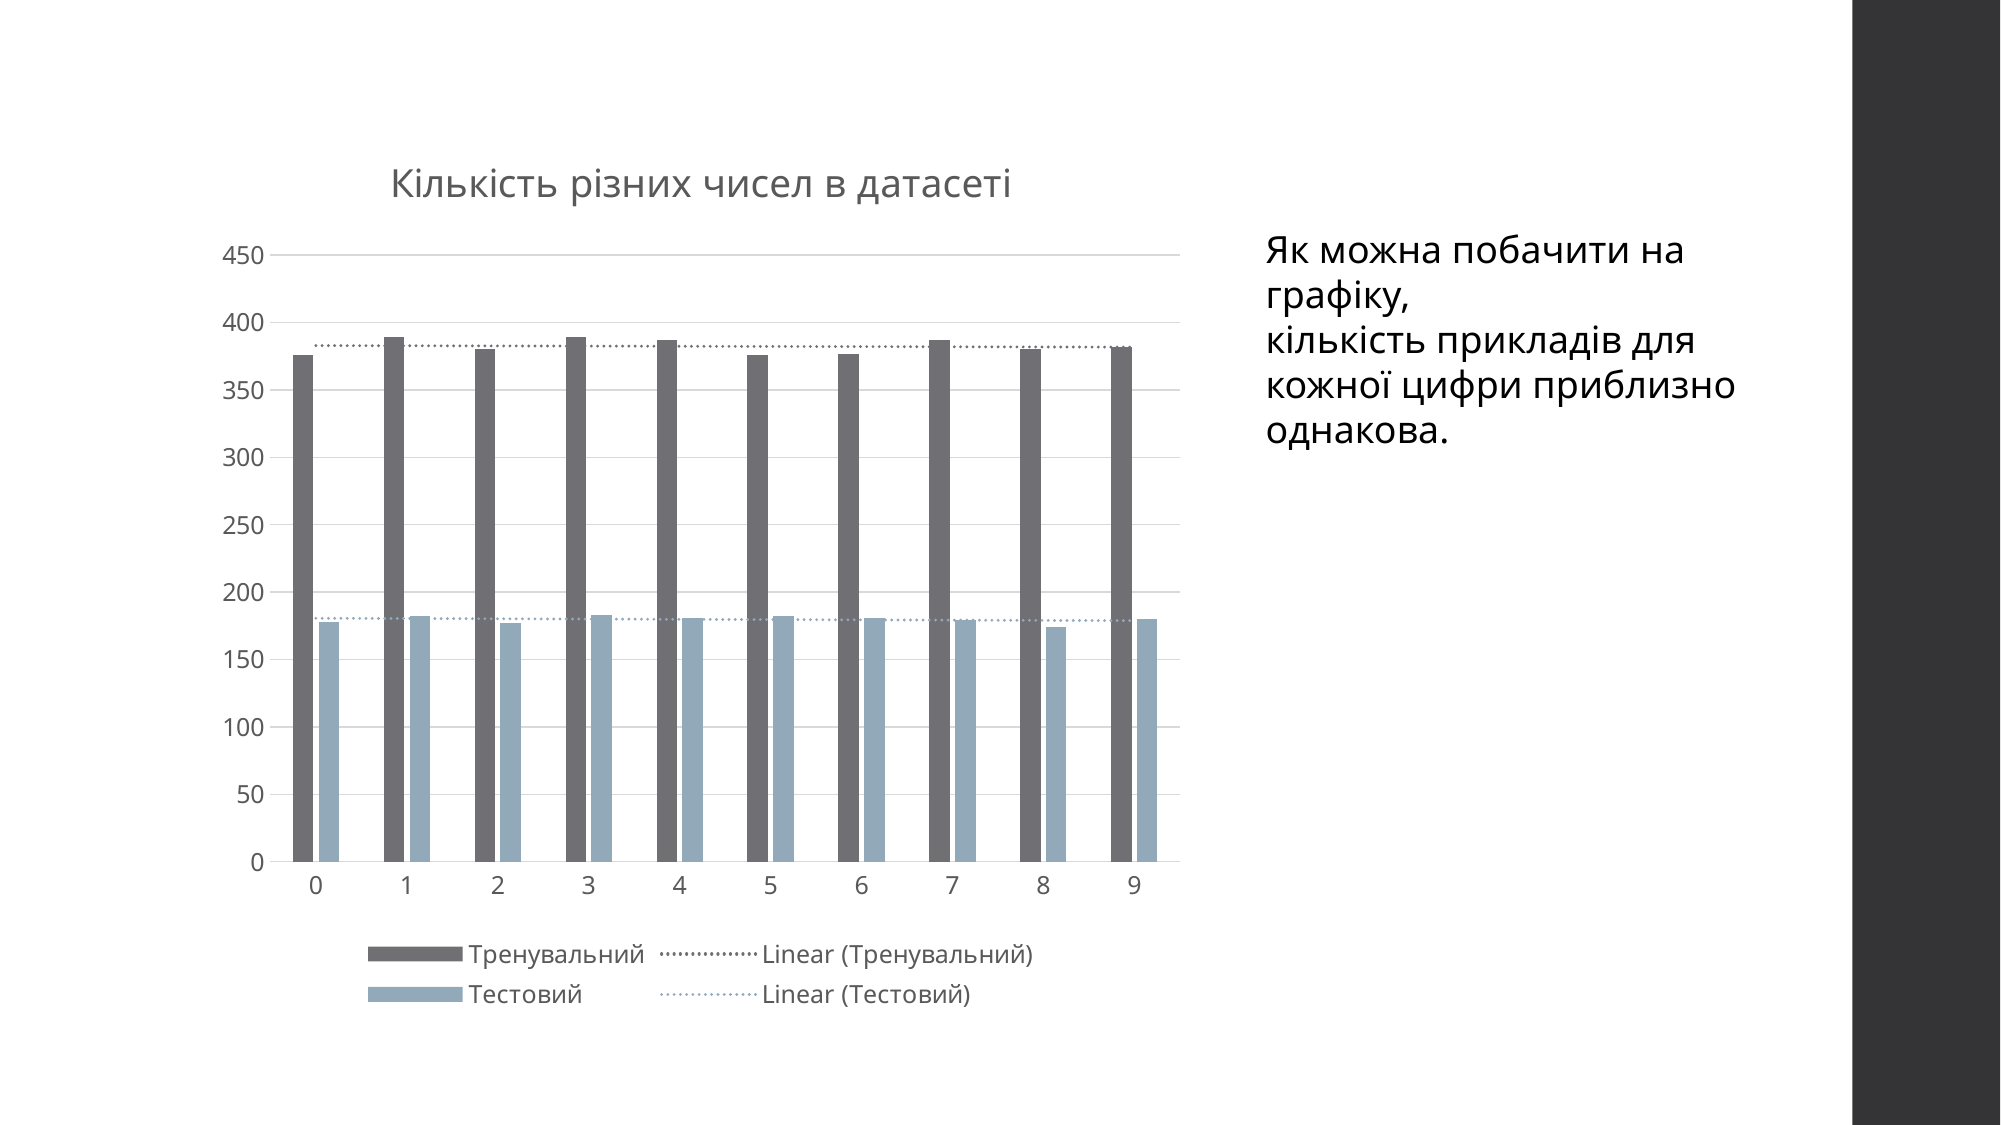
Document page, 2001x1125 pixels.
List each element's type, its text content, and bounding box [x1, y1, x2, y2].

text_box Як можна побачити на графіку, кількість прикладів для кожної цифри приблизно однакова. [1250, 218, 1795, 504]
chart [202, 117, 1200, 1018]
